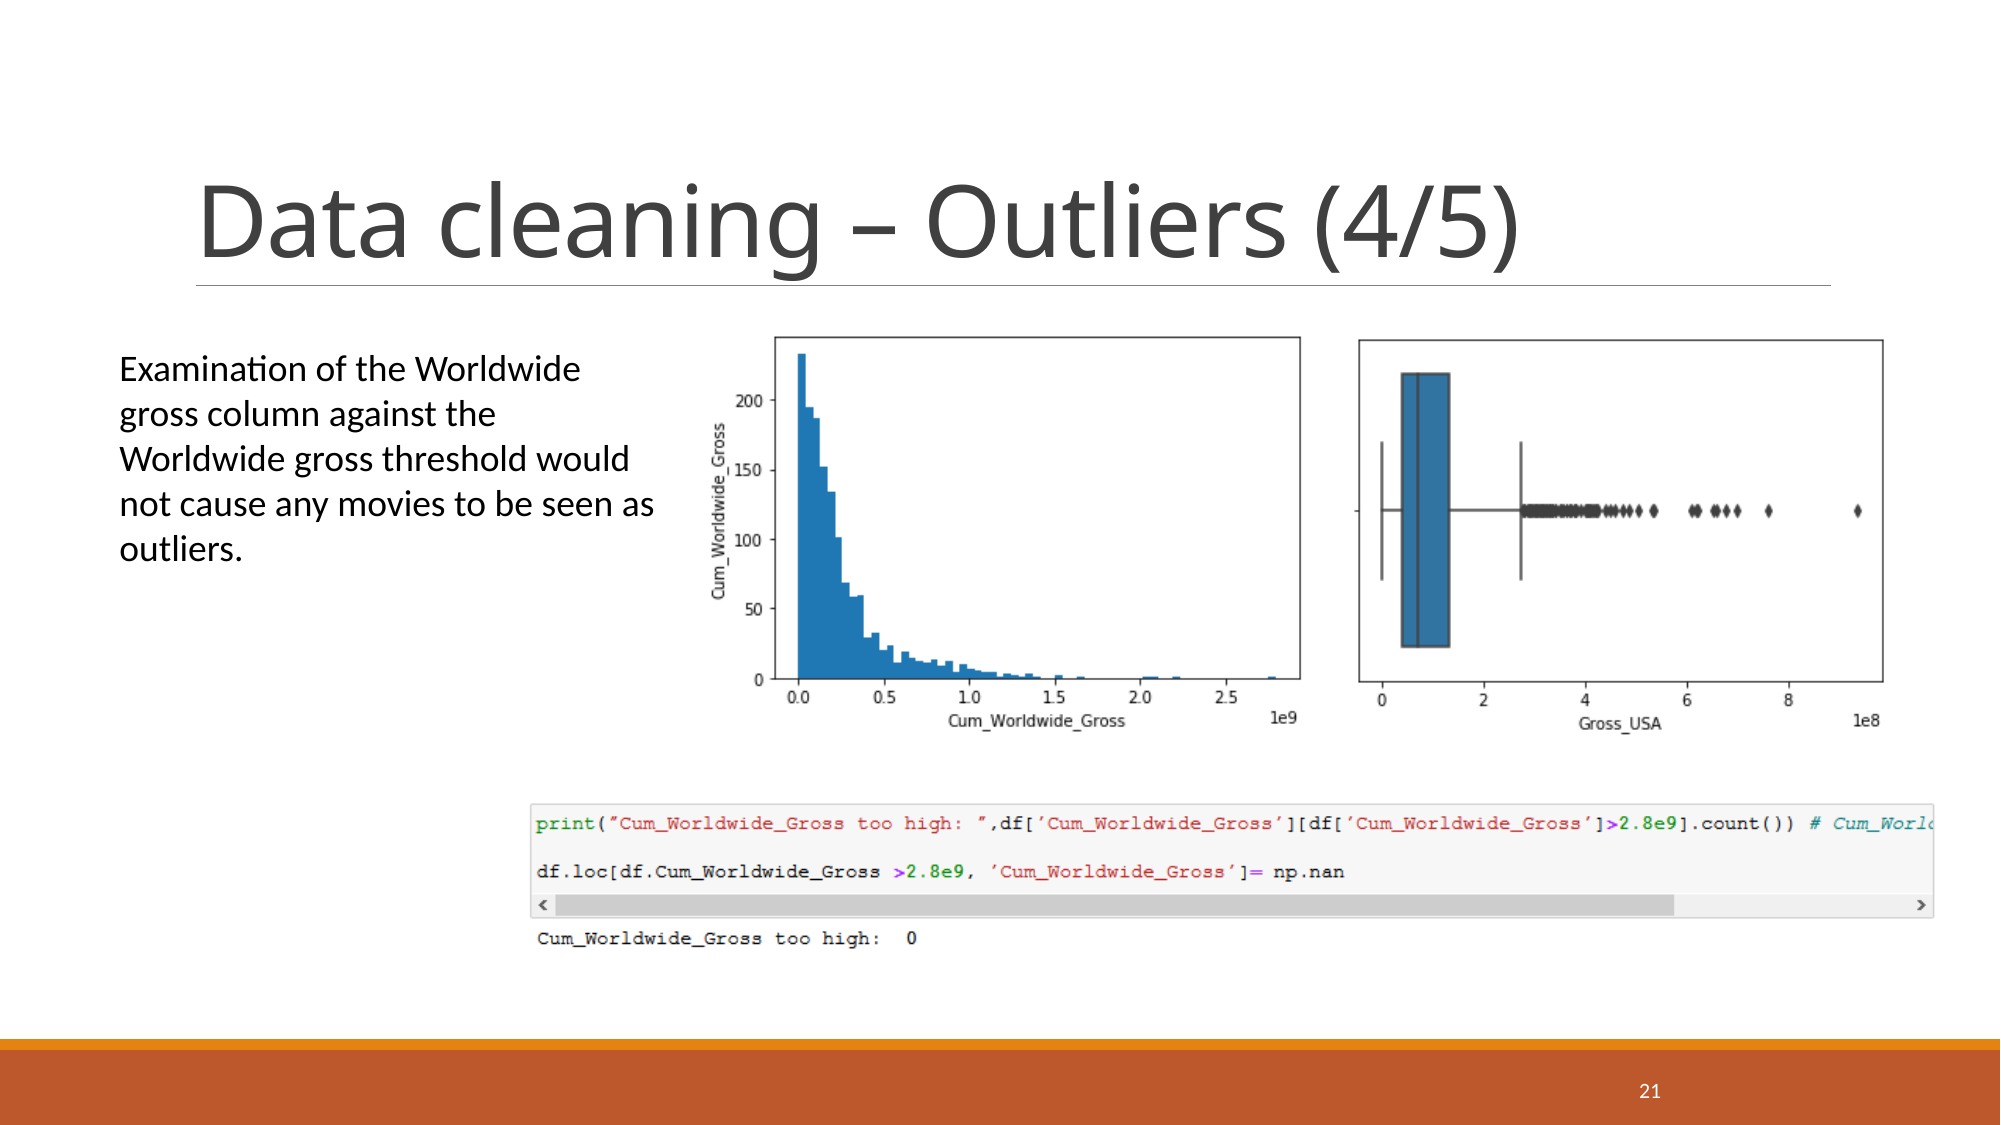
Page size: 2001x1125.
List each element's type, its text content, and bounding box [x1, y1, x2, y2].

picture [1353, 334, 1910, 744]
text_box Examination of the Worldwide gross column against the Worldwide gross threshold would not cause any movies to be seen as outliers. [104, 336, 680, 576]
picture [525, 798, 1943, 961]
title Data cleaning – Outliers (4/5) [180, 47, 1830, 285]
slide_number 21 [1624, 1059, 1840, 1120]
picture [701, 329, 1309, 750]
